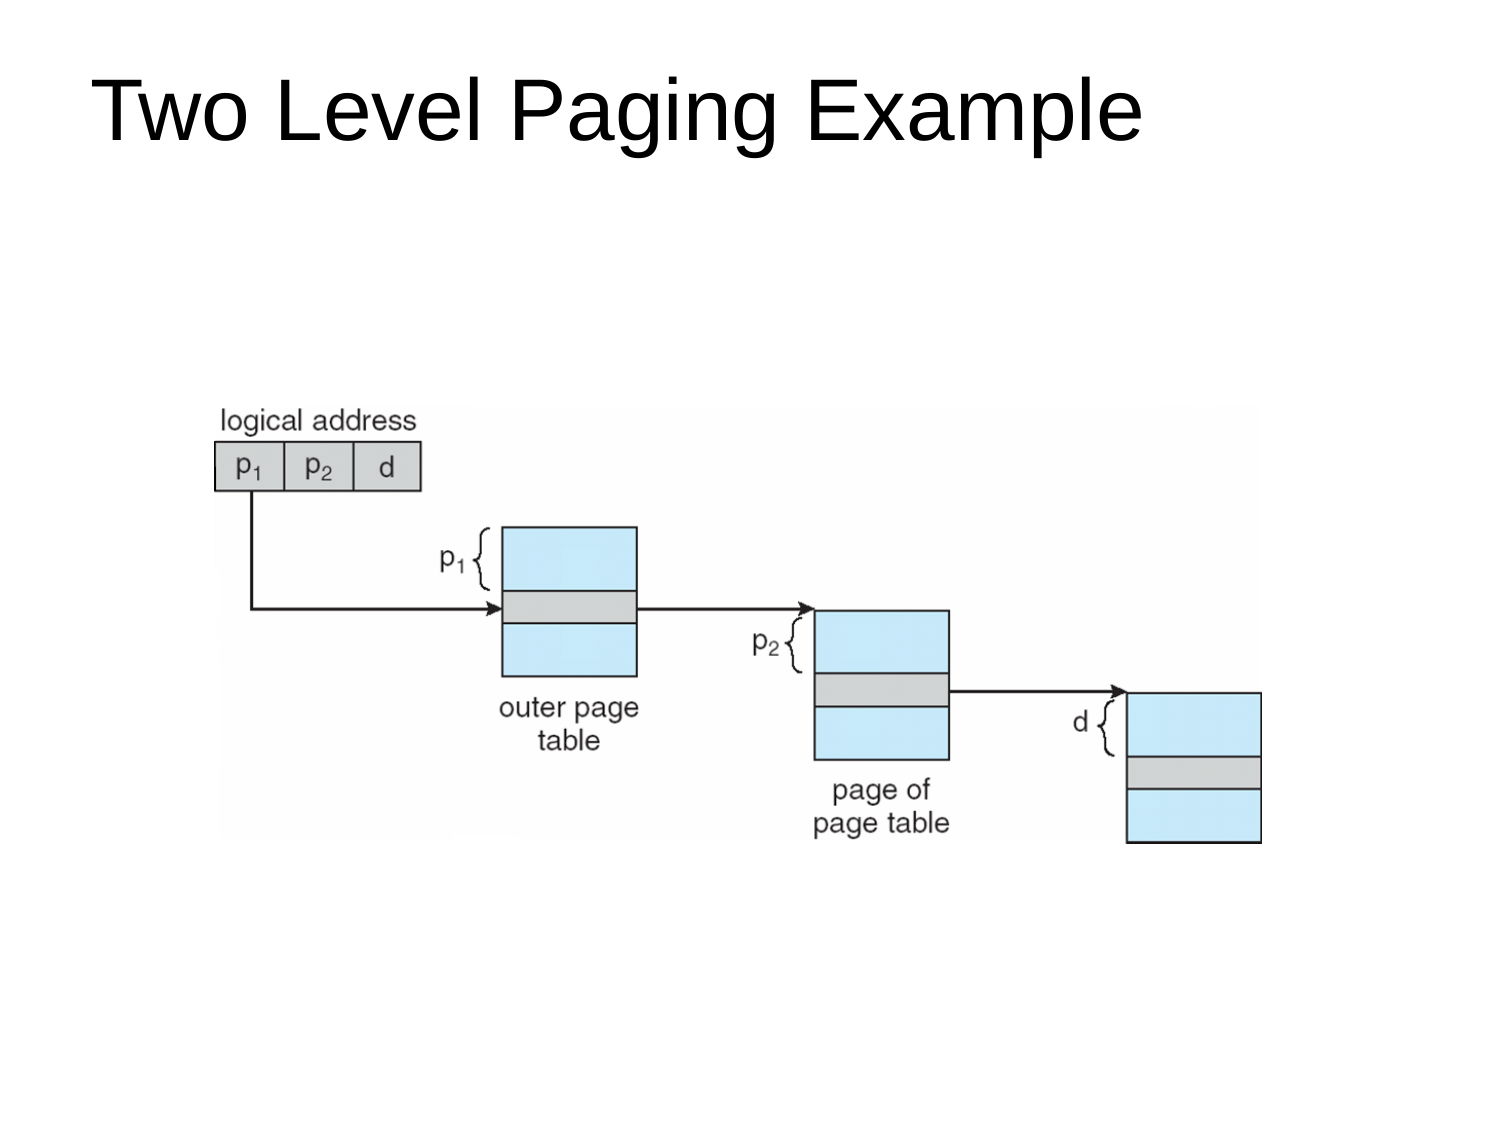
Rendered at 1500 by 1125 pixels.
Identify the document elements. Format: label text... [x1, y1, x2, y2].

picture [212, 402, 1262, 845]
title Two Level Paging Example [75, 45, 1425, 233]
